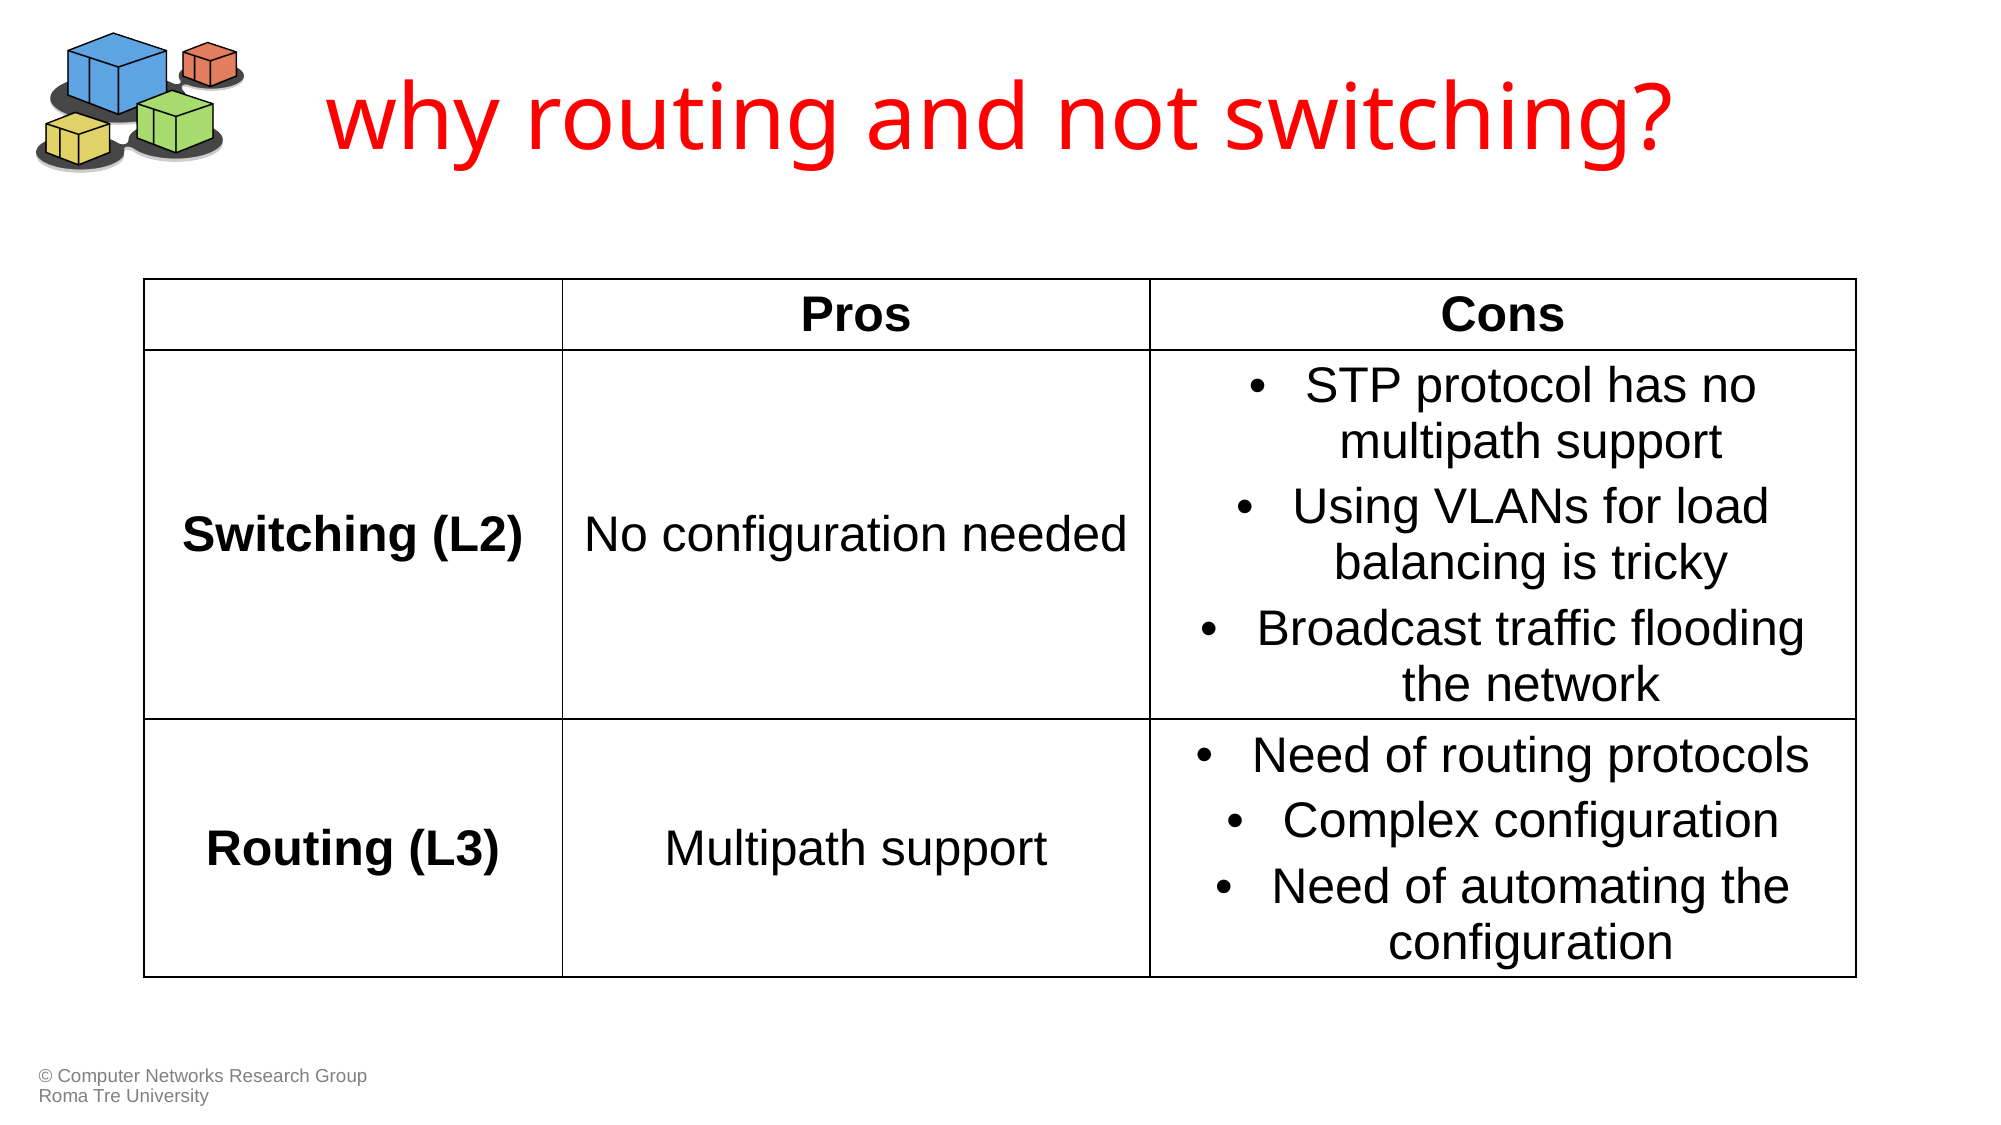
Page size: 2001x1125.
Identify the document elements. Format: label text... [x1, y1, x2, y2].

table_header Cons [1151, 280, 1855, 349]
table_cell STP protocol has no multipath support Using VLANs for load balancing is tricky Broadcast traffic flooding the network [1151, 351, 1855, 718]
table_cell Routing (L3) [145, 720, 562, 976]
picture [36, 32, 99, 173]
table_cell Multipath support [563, 720, 1149, 976]
table_cell Need of routing protocols Complex configuration Need of automating the configuration [1151, 720, 1855, 976]
table_cell No configuration needed [563, 351, 1149, 718]
table_header [145, 280, 562, 349]
title why routing and not switching? [99, 19, 1900, 207]
table_cell Switching (L2) [145, 351, 562, 718]
table_header Pros [563, 280, 1149, 349]
